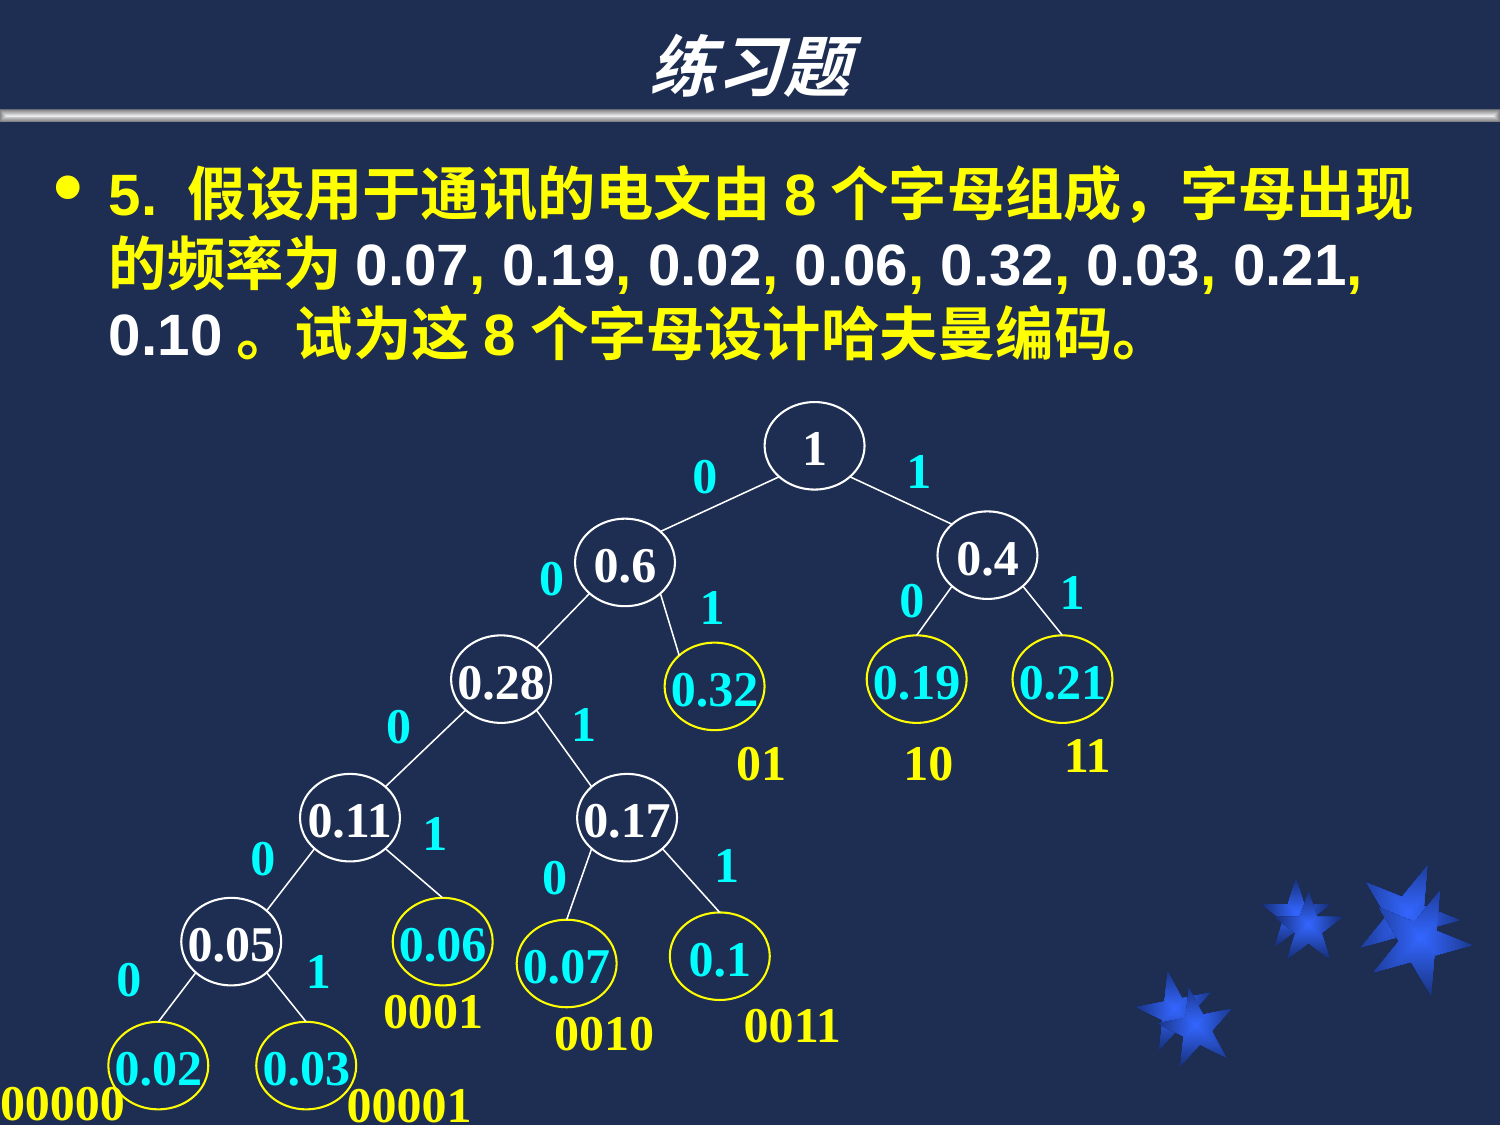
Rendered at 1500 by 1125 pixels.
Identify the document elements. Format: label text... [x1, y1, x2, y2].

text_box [0, 401, 1127, 1125]
title 练习题 [0, 0, 1500, 113]
list 5. 假设用于通讯的电文由8个字母组成，字母出现的频率为0.07, 0.19, 0.02, 0.06, 0.32, 0.03, 0.21, 0.10。试为这8个字母设计哈夫曼编码。 [37, 149, 1457, 973]
